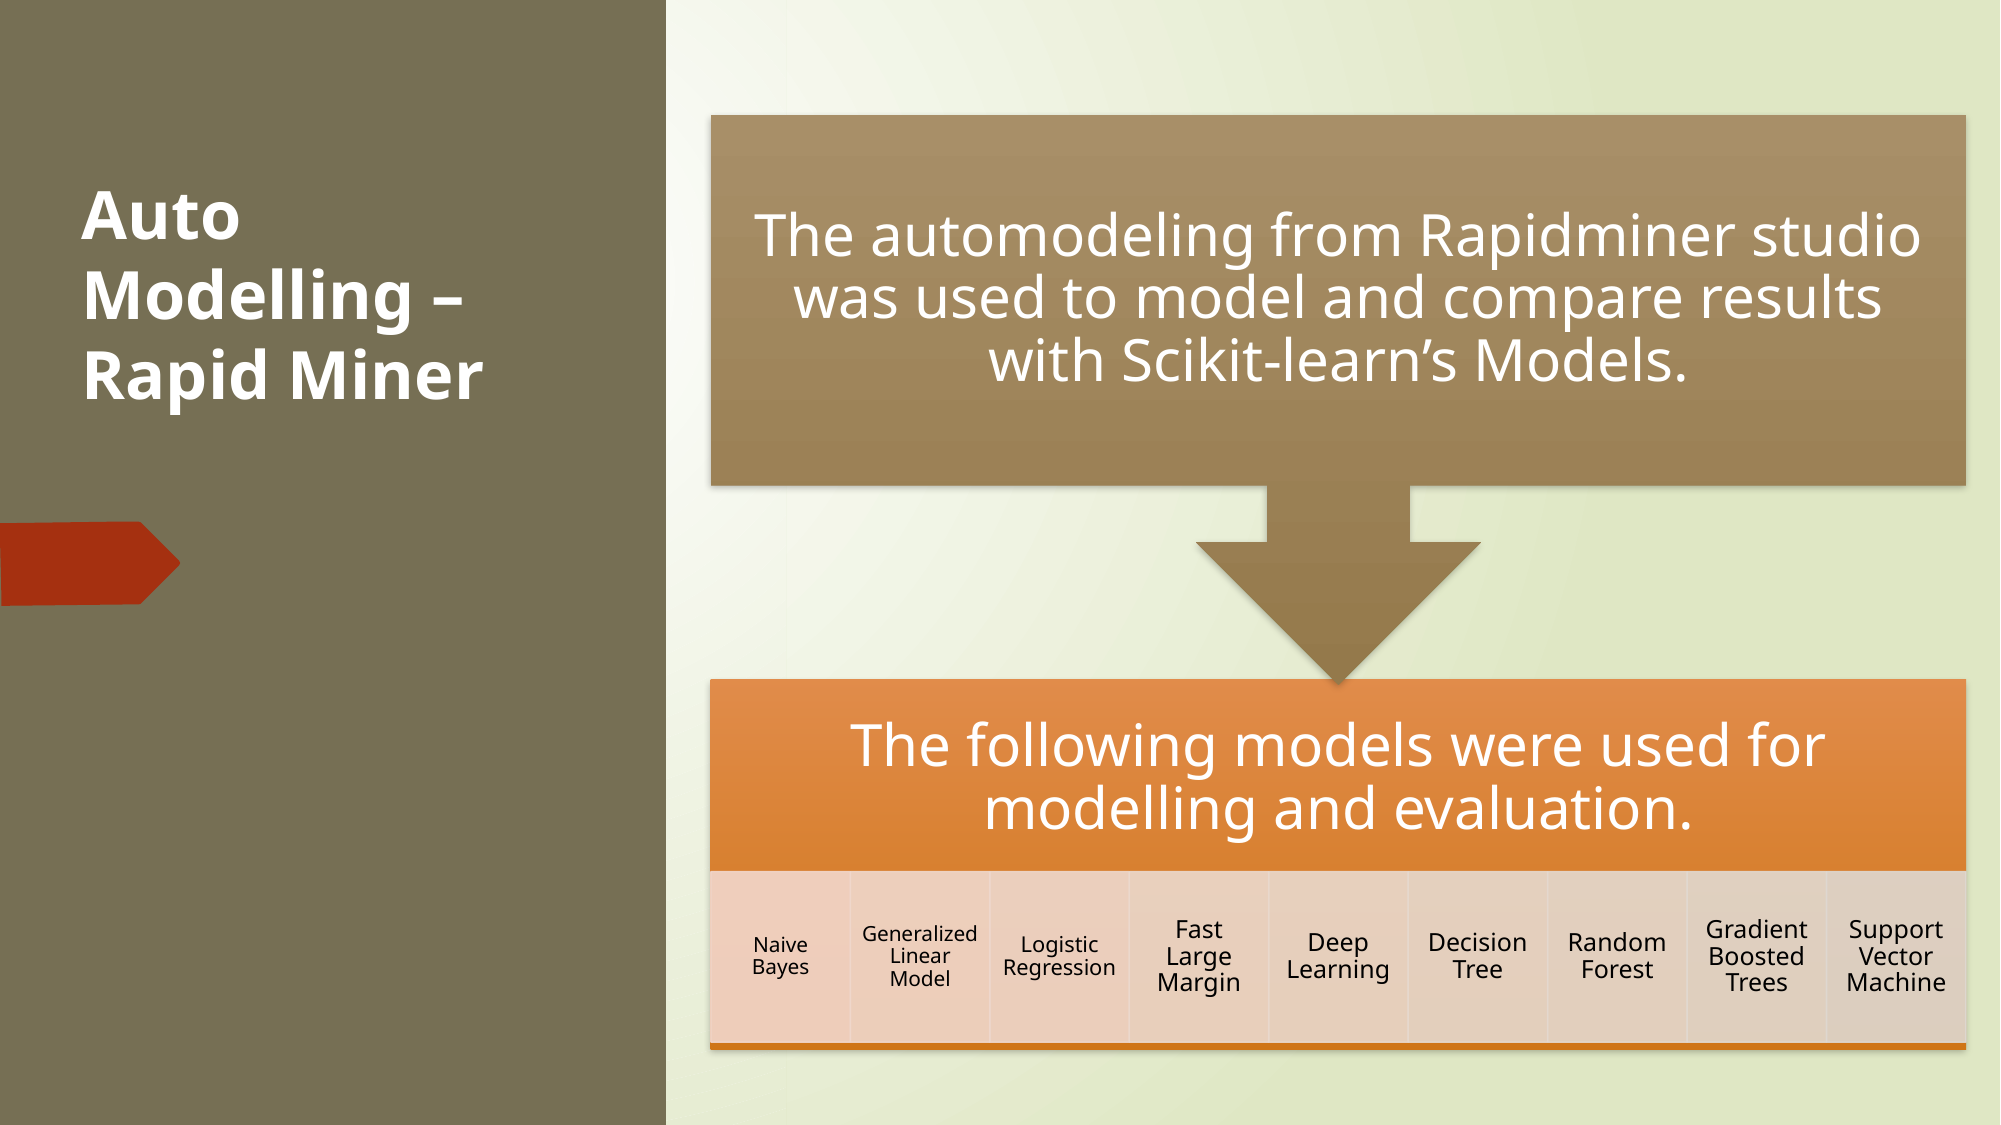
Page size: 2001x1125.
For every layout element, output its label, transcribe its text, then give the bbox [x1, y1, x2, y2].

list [710, 114, 1967, 1051]
text_box [0, 0, 667, 1125]
title Auto Modelling – Rapid Miner [66, 164, 599, 662]
text_box [785, 0, 2000, 1125]
text_box [0, 521, 181, 606]
